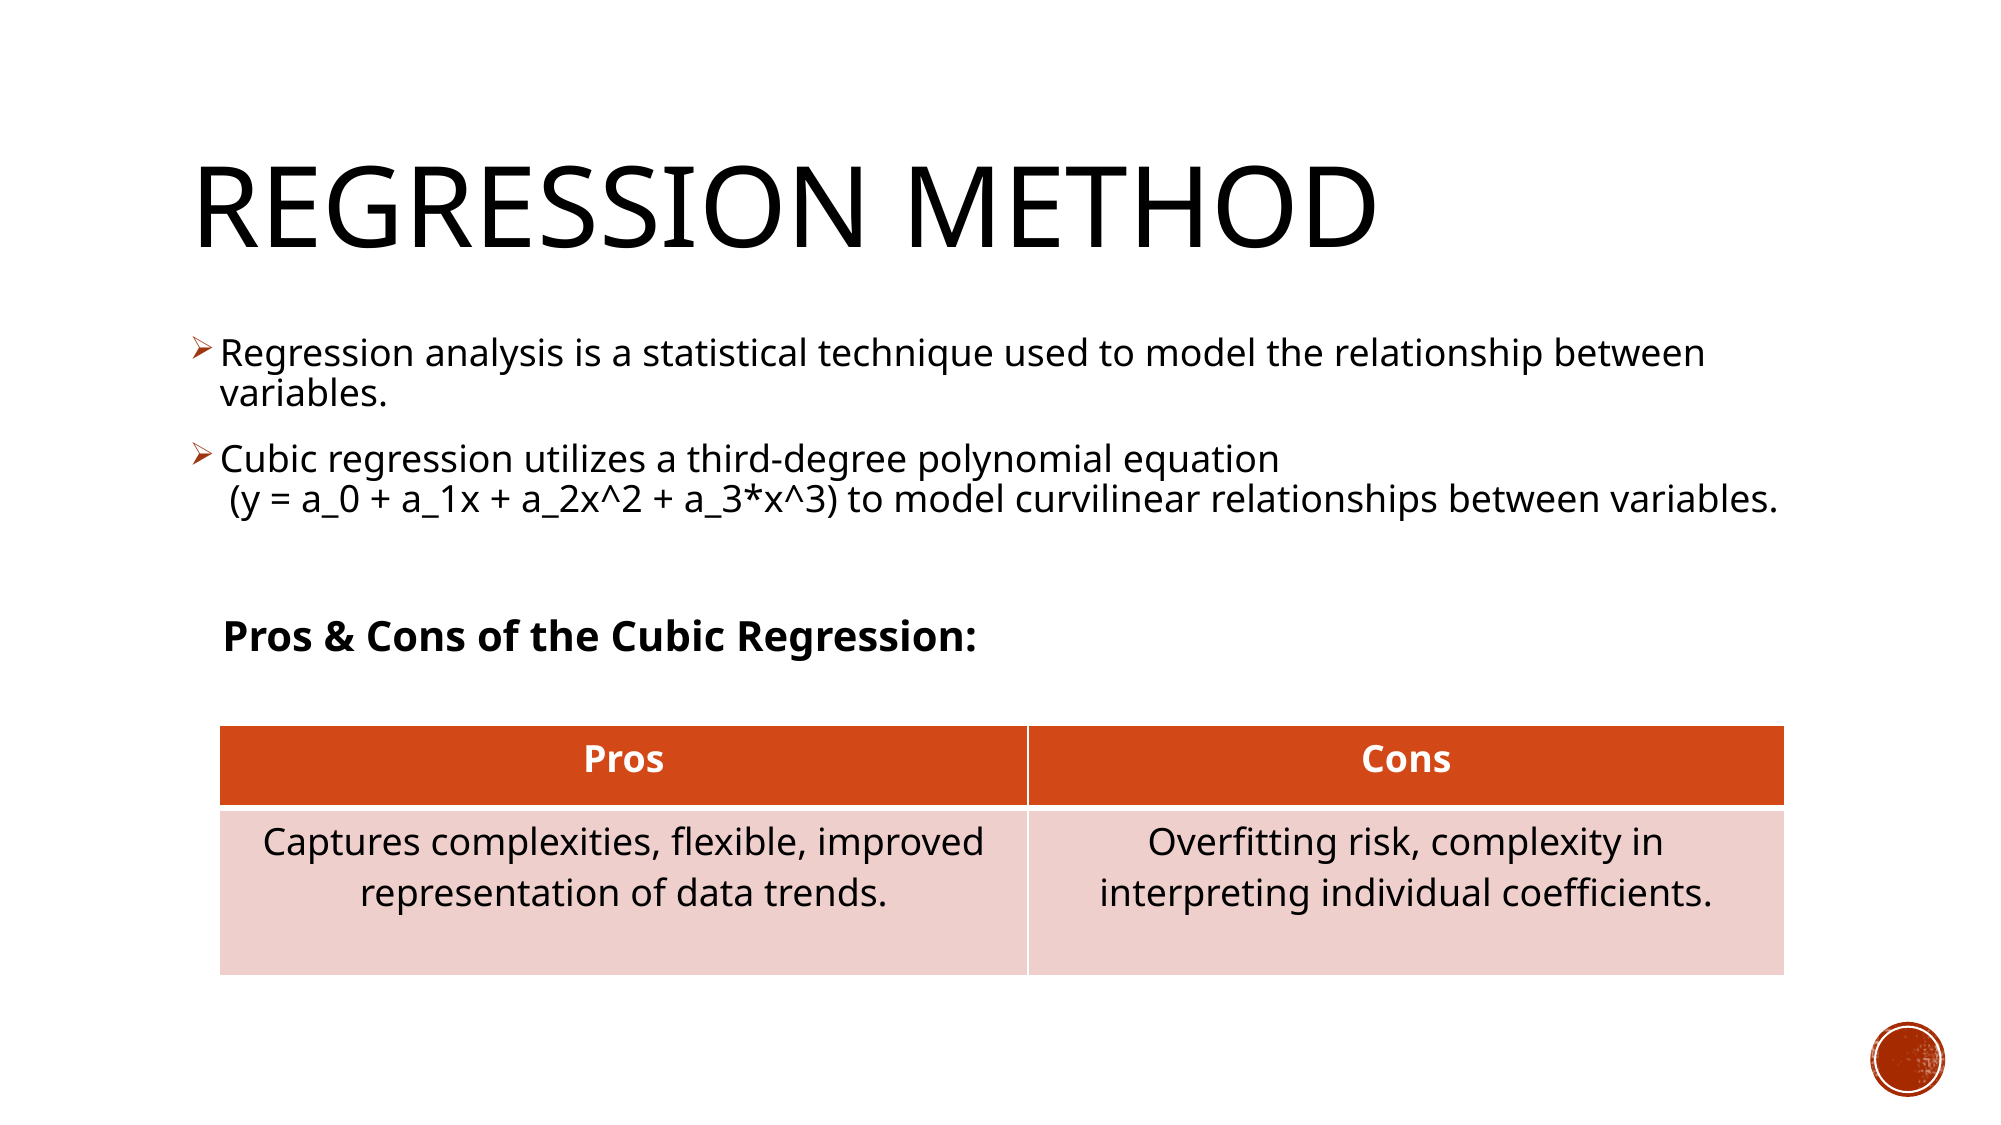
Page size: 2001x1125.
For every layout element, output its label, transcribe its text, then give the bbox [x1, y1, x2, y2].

list Regression analysis is a statistical technique used to model the relationship between variables. Cubic regression utilizes a third-degree polynomial equation (y = a_0 + a_1x + a_2x^2 + a_3*x^3) to model curvilinear relationships between variables. Pros & Cons of the Cubic Regression: [174, 326, 1825, 959]
title Regression Method [175, 79, 1826, 344]
table_cell Captures complexities, flexible, improved representation of data trends. [220, 811, 1027, 975]
table_header Pros [220, 726, 1027, 805]
table_header Cons [1029, 726, 1784, 805]
table_cell Overfitting risk, complexity in interpreting individual coefficients. [1029, 811, 1784, 975]
